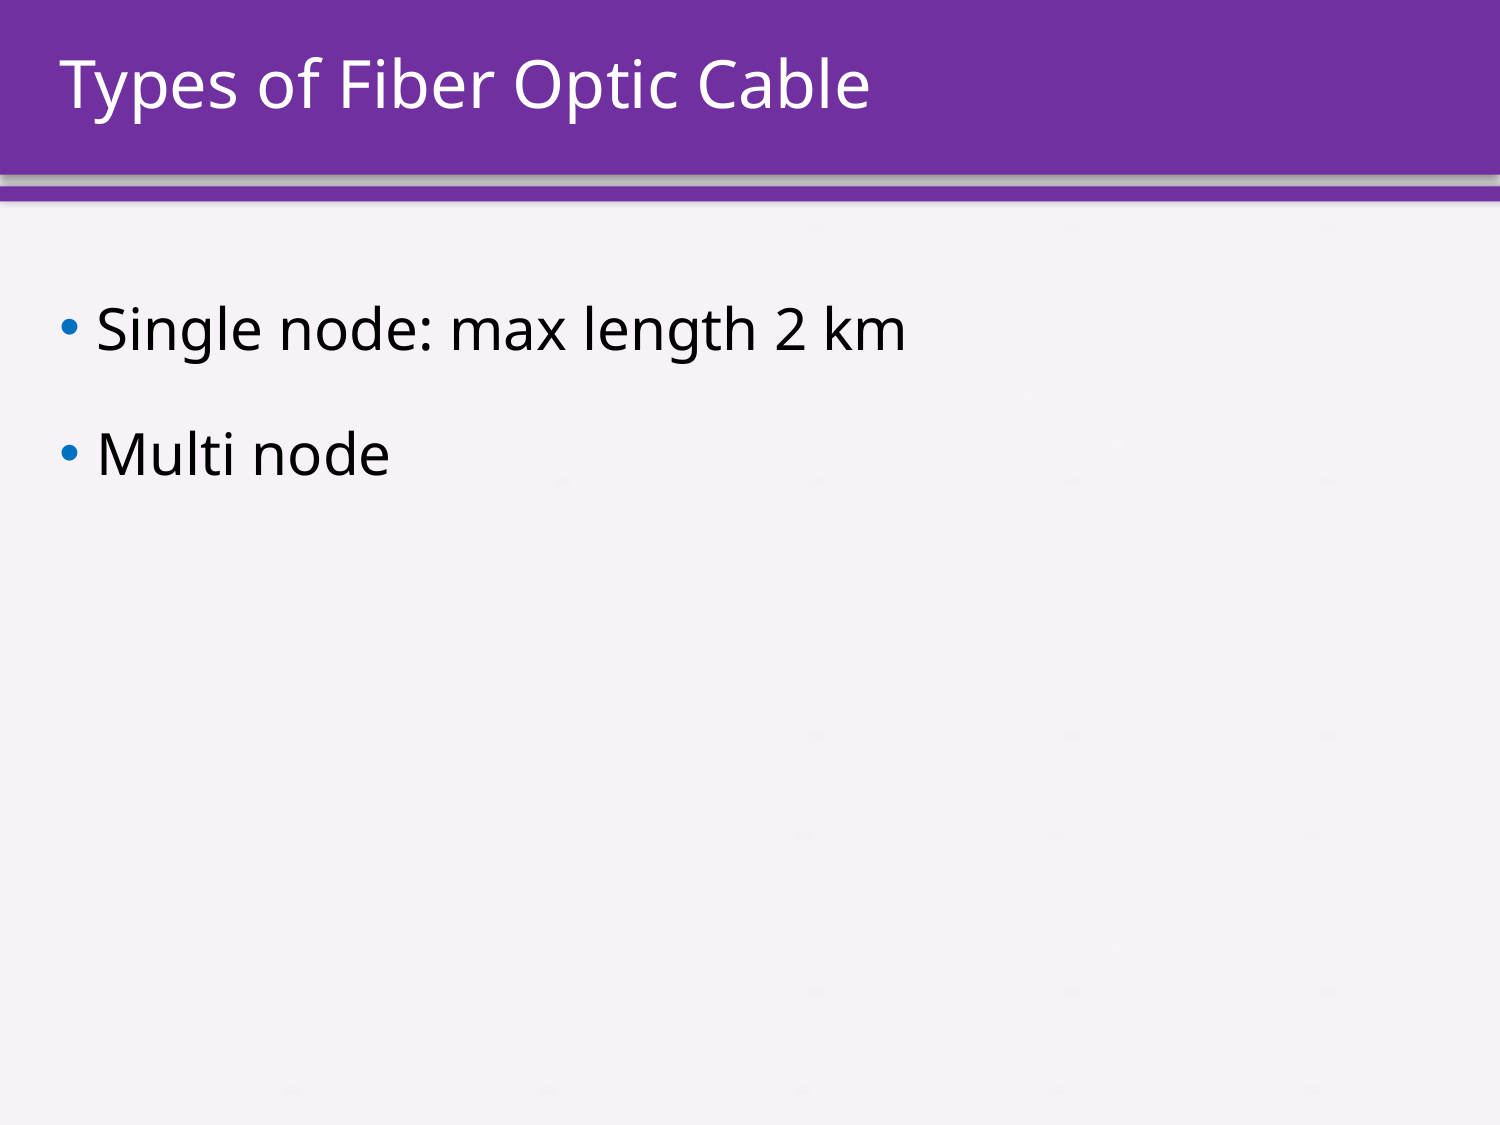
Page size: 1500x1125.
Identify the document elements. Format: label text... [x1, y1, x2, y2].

list Single node: max length 2 km Multi node [44, 249, 1200, 547]
picture [0, 202, 1500, 1125]
title Types of Fiber Optic Cable [44, 0, 1464, 175]
picture [0, 175, 1500, 186]
